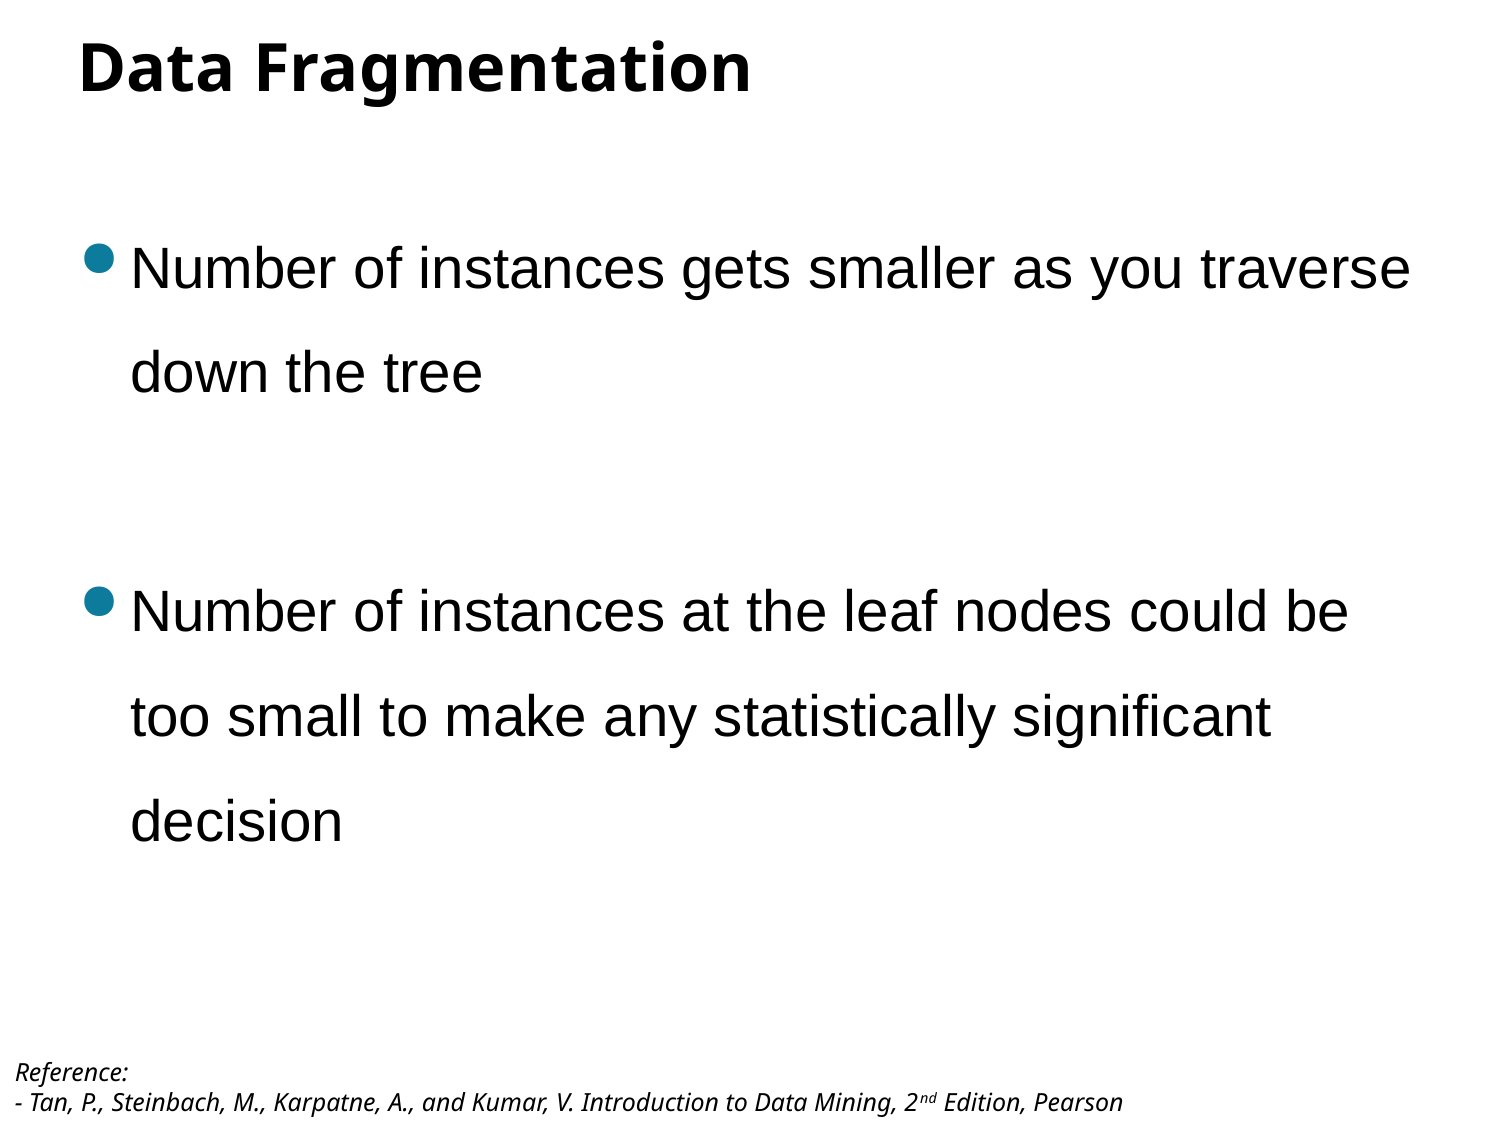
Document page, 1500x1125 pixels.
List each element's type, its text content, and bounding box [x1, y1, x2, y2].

title Data Fragmentation [62, 24, 1421, 113]
list Number of instances gets smaller as you traverse down the tree Number of instances at the leaf nodes could be too small to make any statistically significant decision [67, 187, 1432, 1038]
